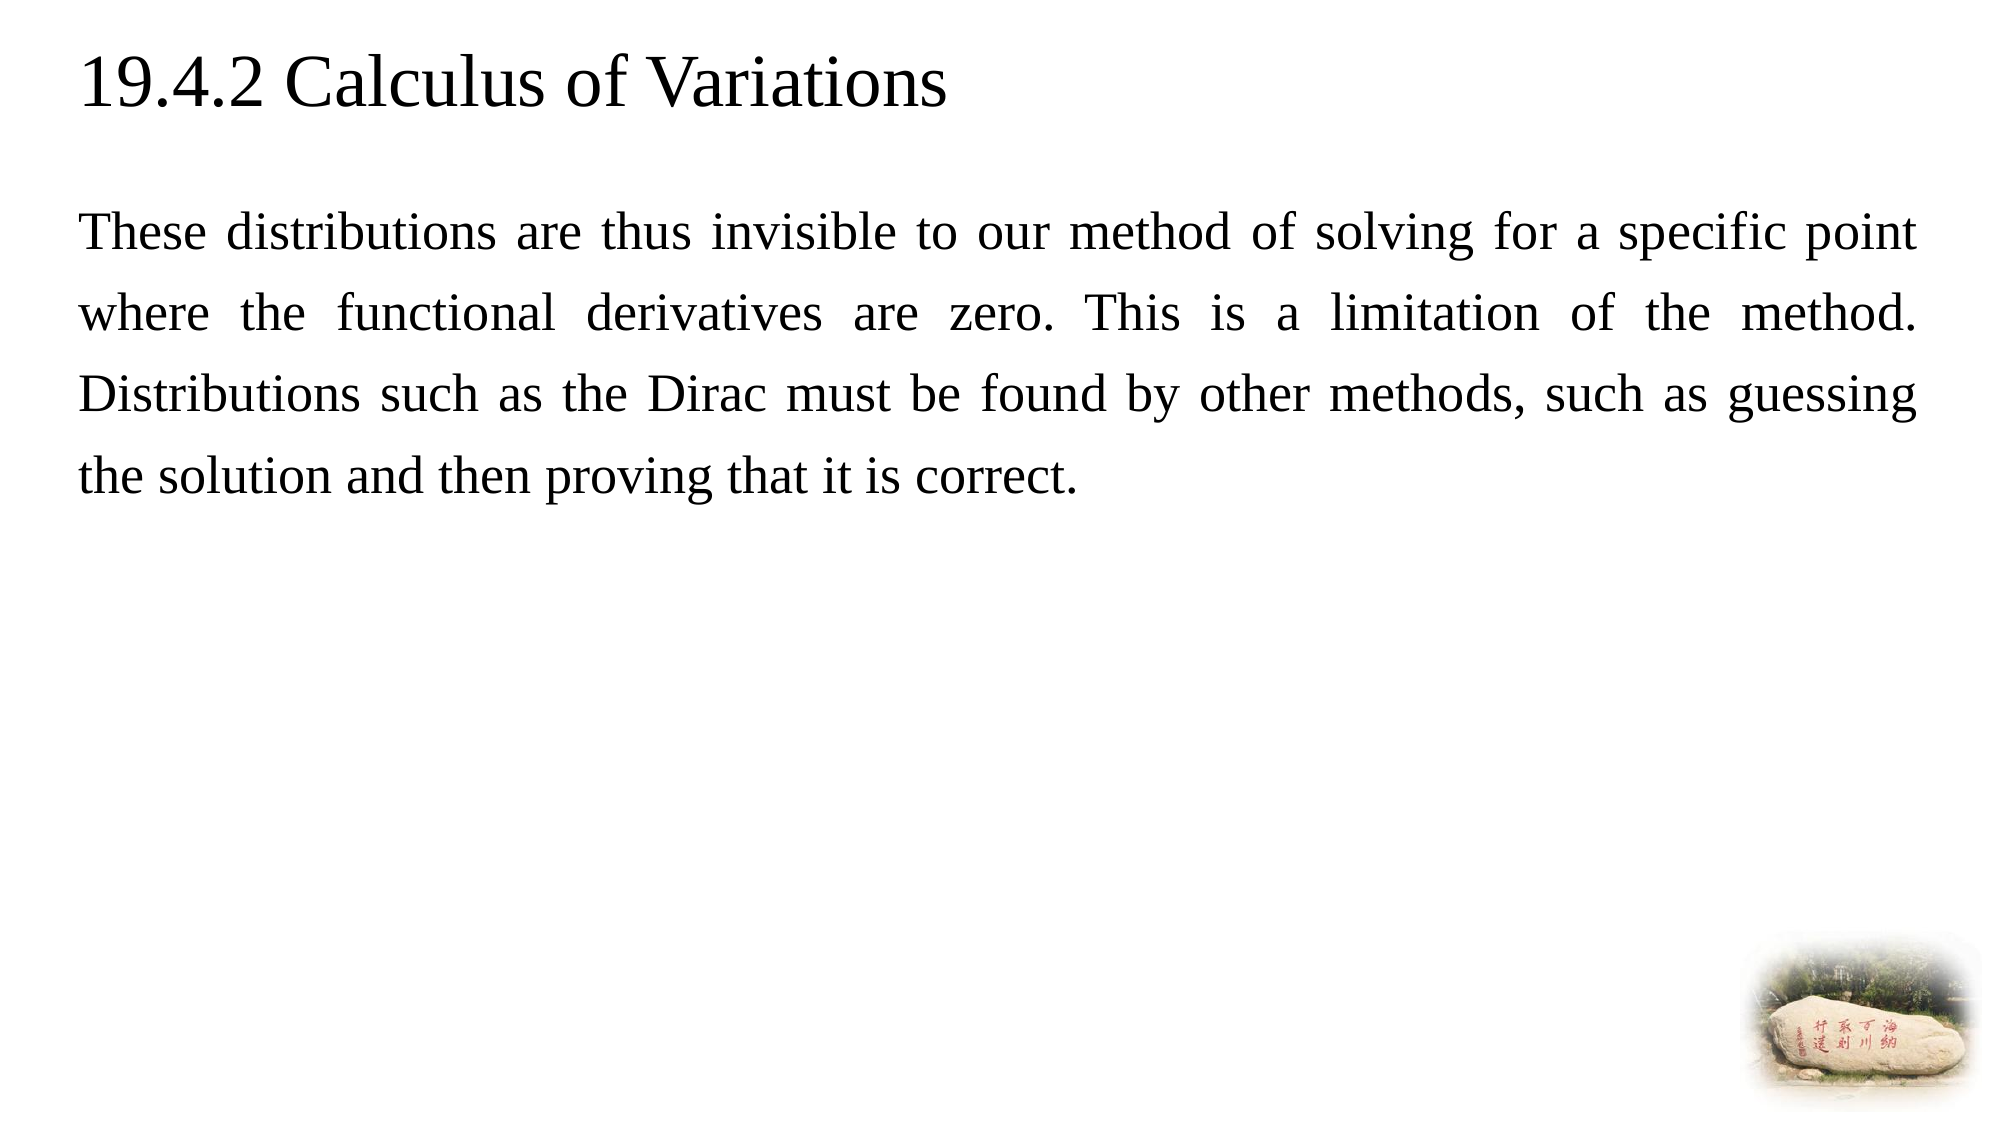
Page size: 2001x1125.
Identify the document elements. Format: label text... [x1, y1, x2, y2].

list These distributions are thus invisible to our method of solving for a specific point where the functional derivatives are zero. This is a limitation of the method. Distributions such as the Dirac must be found by other methods, such as guessing the solution and then proving that it is correct. [63, 171, 1936, 1014]
title 19.4.2 Calculus of Variations [63, 21, 1936, 142]
picture [1740, 927, 1985, 1112]
